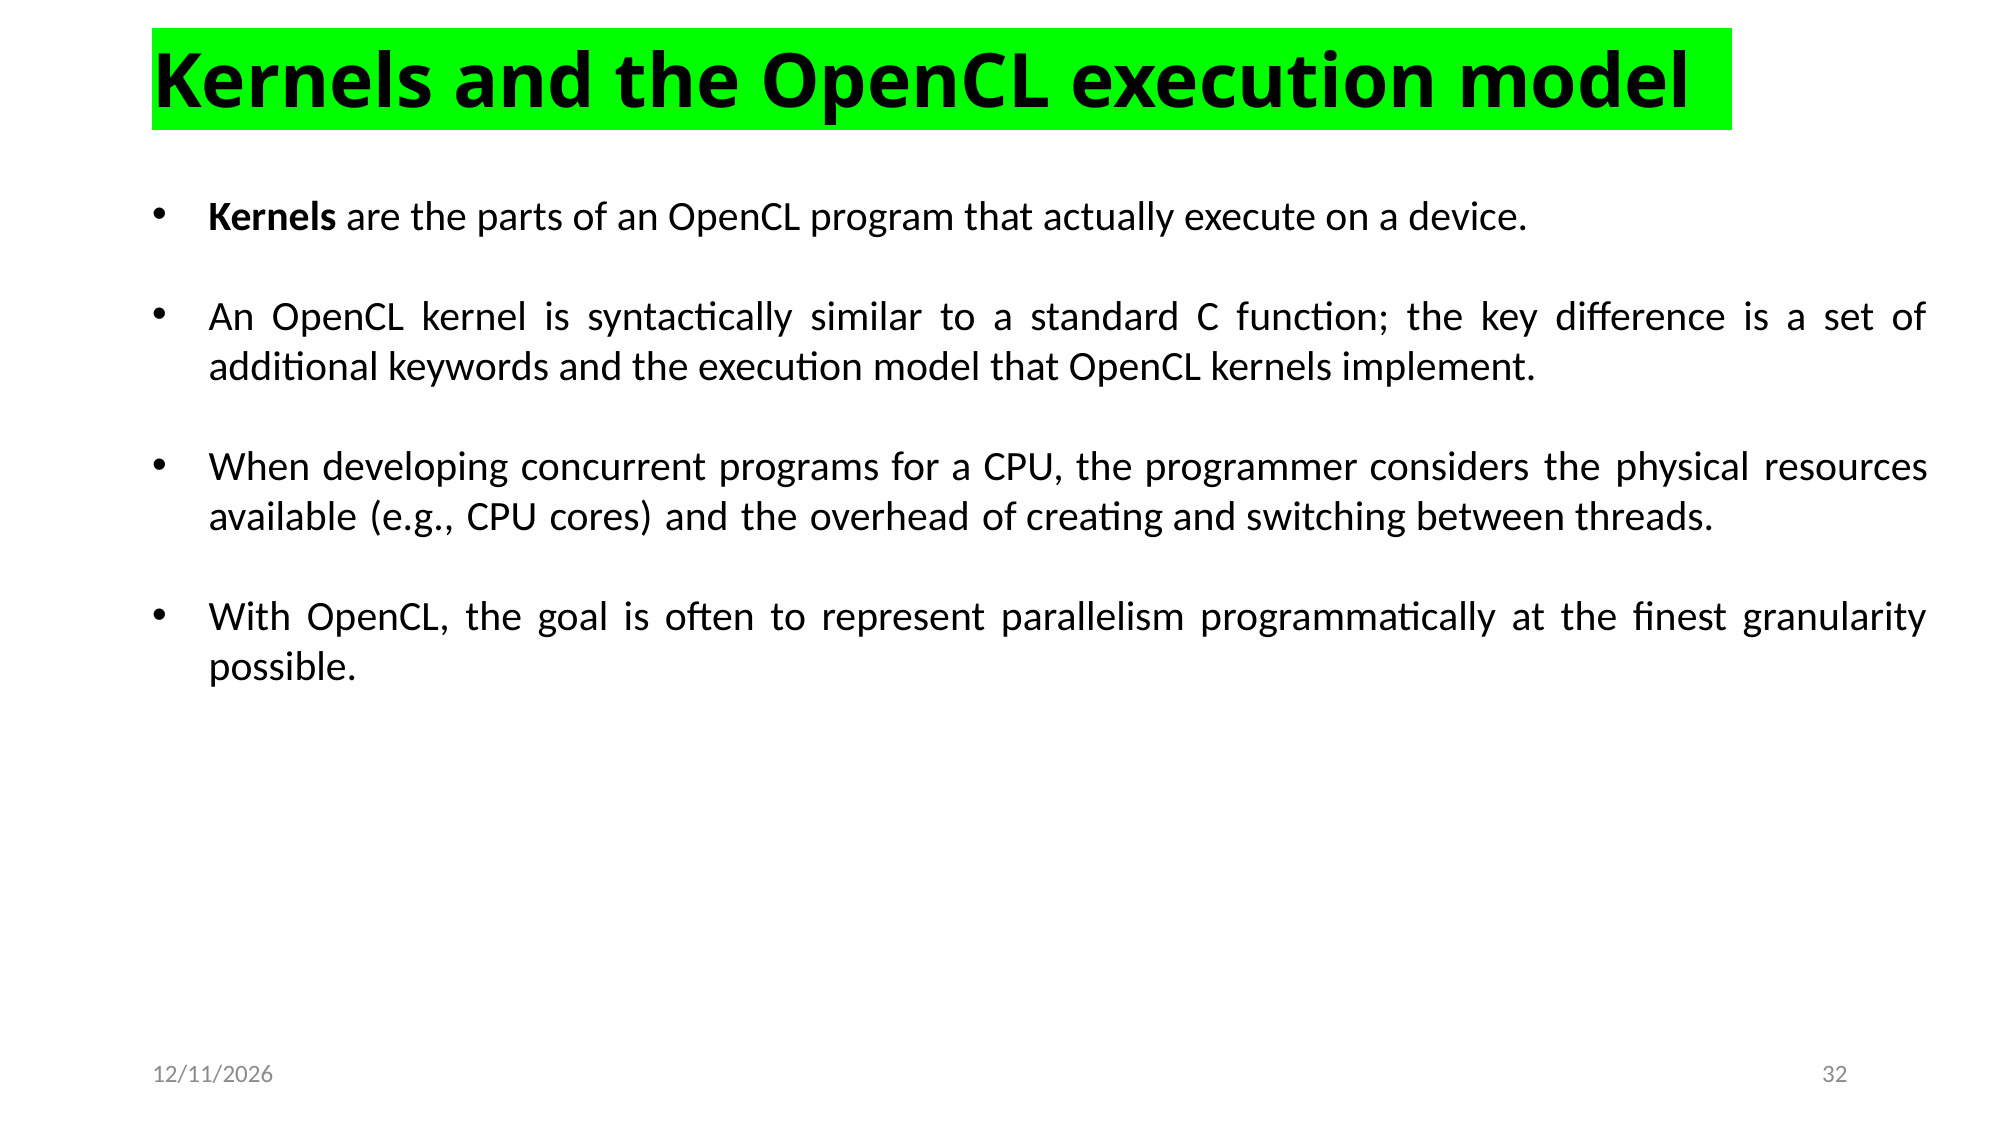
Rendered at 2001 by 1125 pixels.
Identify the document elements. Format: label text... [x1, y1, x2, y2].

text_box 32 [1412, 1042, 1863, 1103]
text_box Kernels are the parts of an OpenCL program that actually execute on a device. An OpenCL kernel is syntactically similar to a standard C function; the key difference is a set of additional keywords and the execution model that OpenCL kernels implement. When developing concurrent programs for a CPU, the programmer considers the physical resources available (e.g., CPU cores) and the overhead of creating and switching between threads. With OpenCL, the goal is often to represent parallelism programmatically at the finest granularity possible. [137, 180, 1943, 1043]
text_box 22-02-2023 [137, 1042, 588, 1103]
text_box Kernels and the OpenCL execution model [137, 22, 1863, 145]
